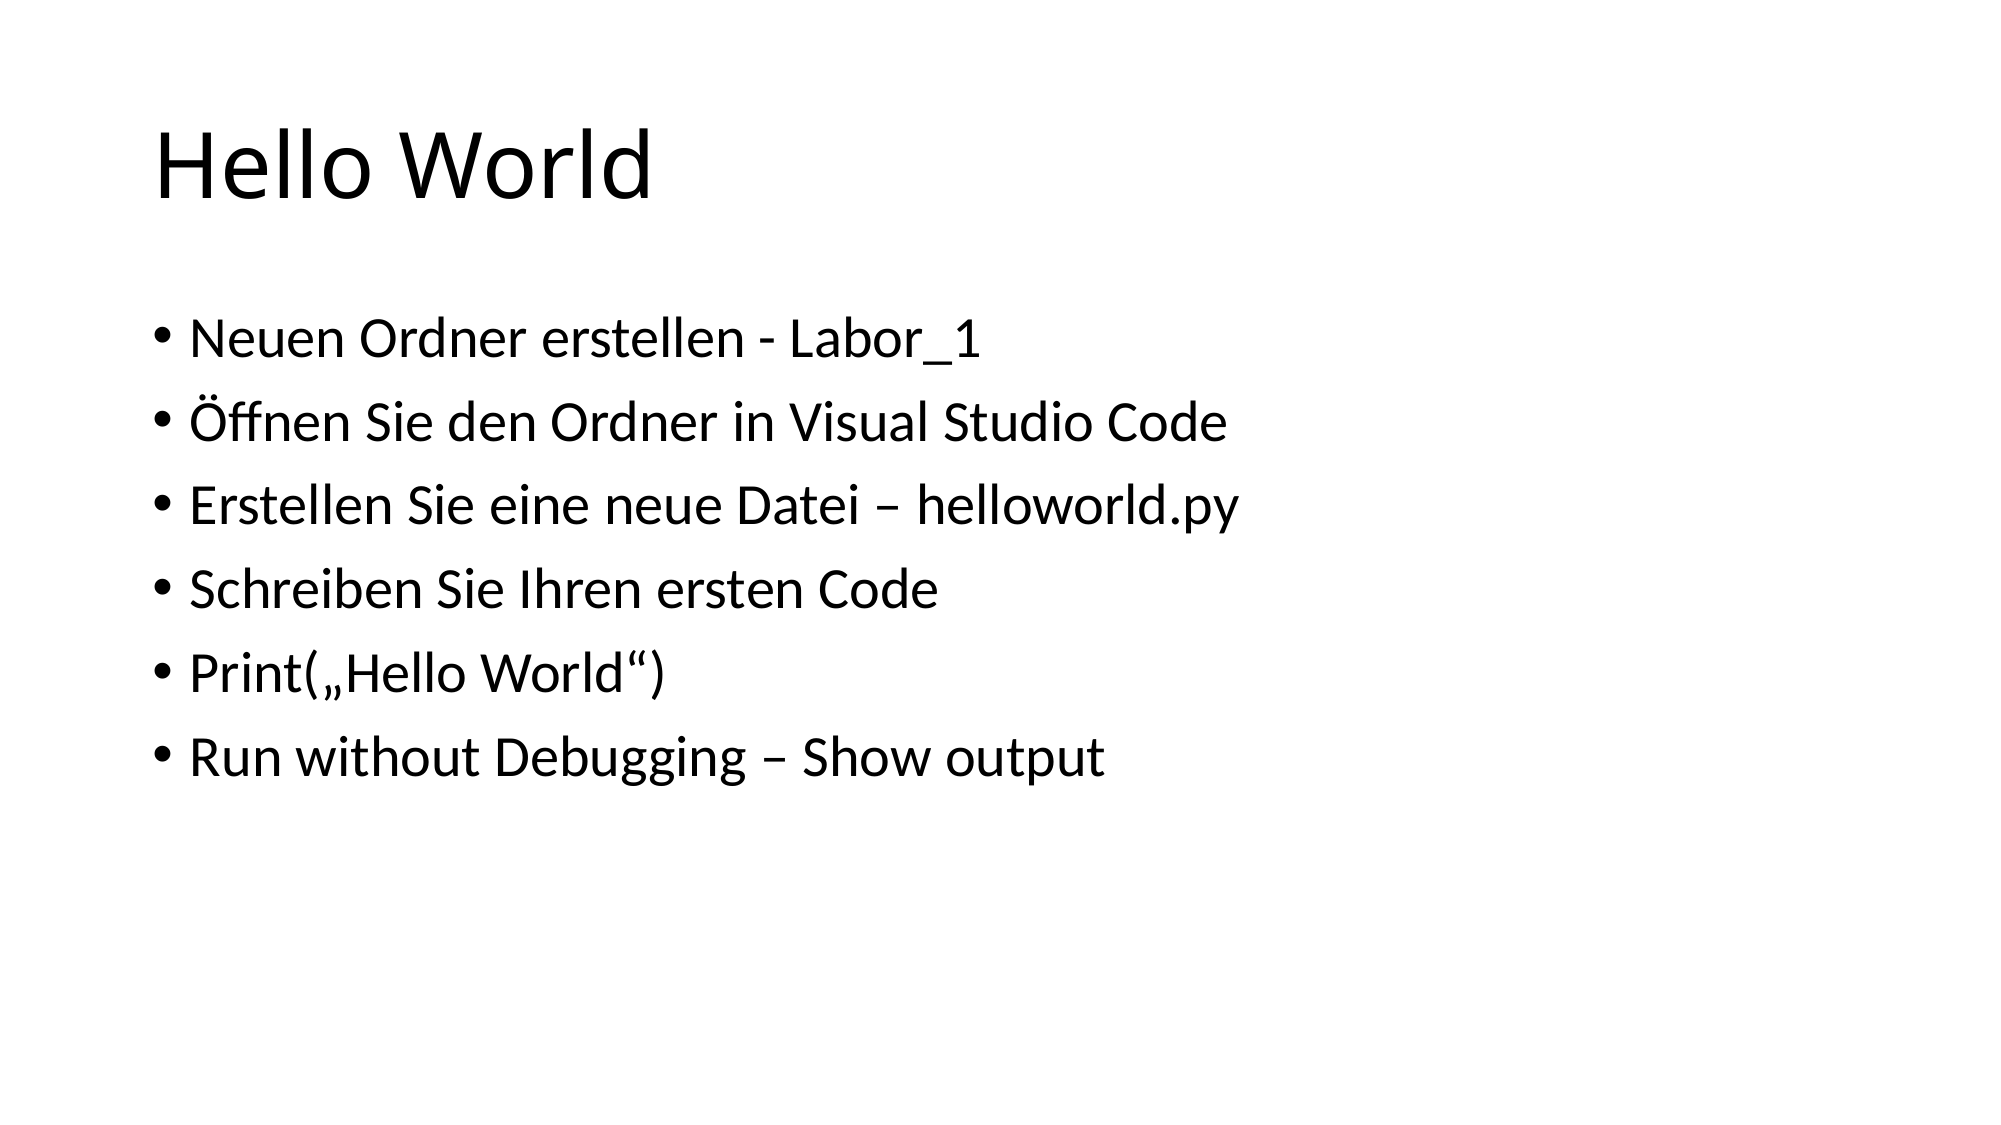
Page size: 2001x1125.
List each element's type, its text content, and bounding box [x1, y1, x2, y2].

list Neuen Ordner erstellen - Labor_1 Öffnen Sie den Ordner in Visual Studio Code Erstellen Sie eine neue Datei – helloworld.py Schreiben Sie Ihren ersten Code Print(„Hello World“) Run without Debugging – Show output [137, 299, 1863, 1014]
title Hello World [137, 59, 1863, 278]
